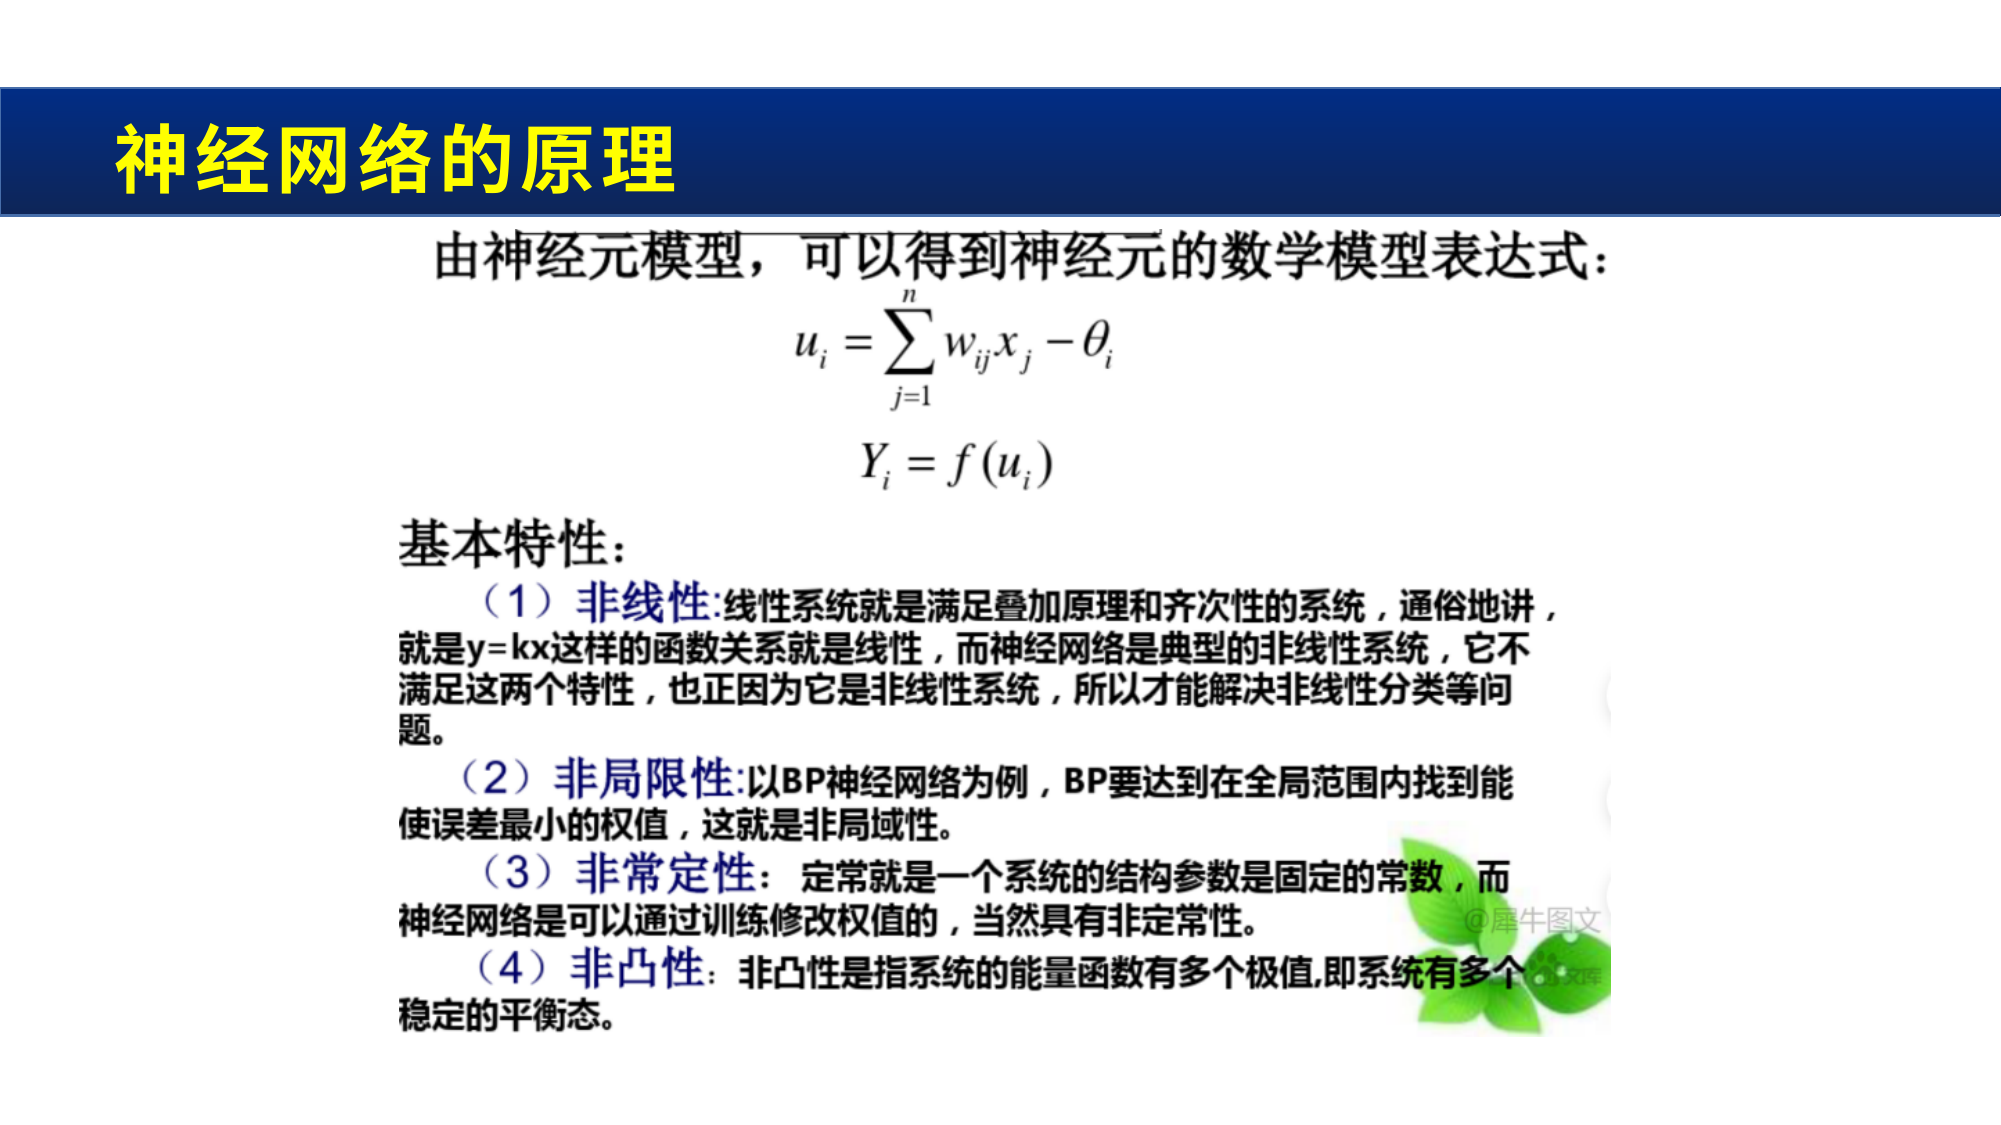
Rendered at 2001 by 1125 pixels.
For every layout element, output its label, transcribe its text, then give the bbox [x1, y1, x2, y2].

picture [399, 229, 1611, 1037]
title 神经网络的原理 [99, 99, 1900, 216]
text_box [0, 87, 2000, 217]
